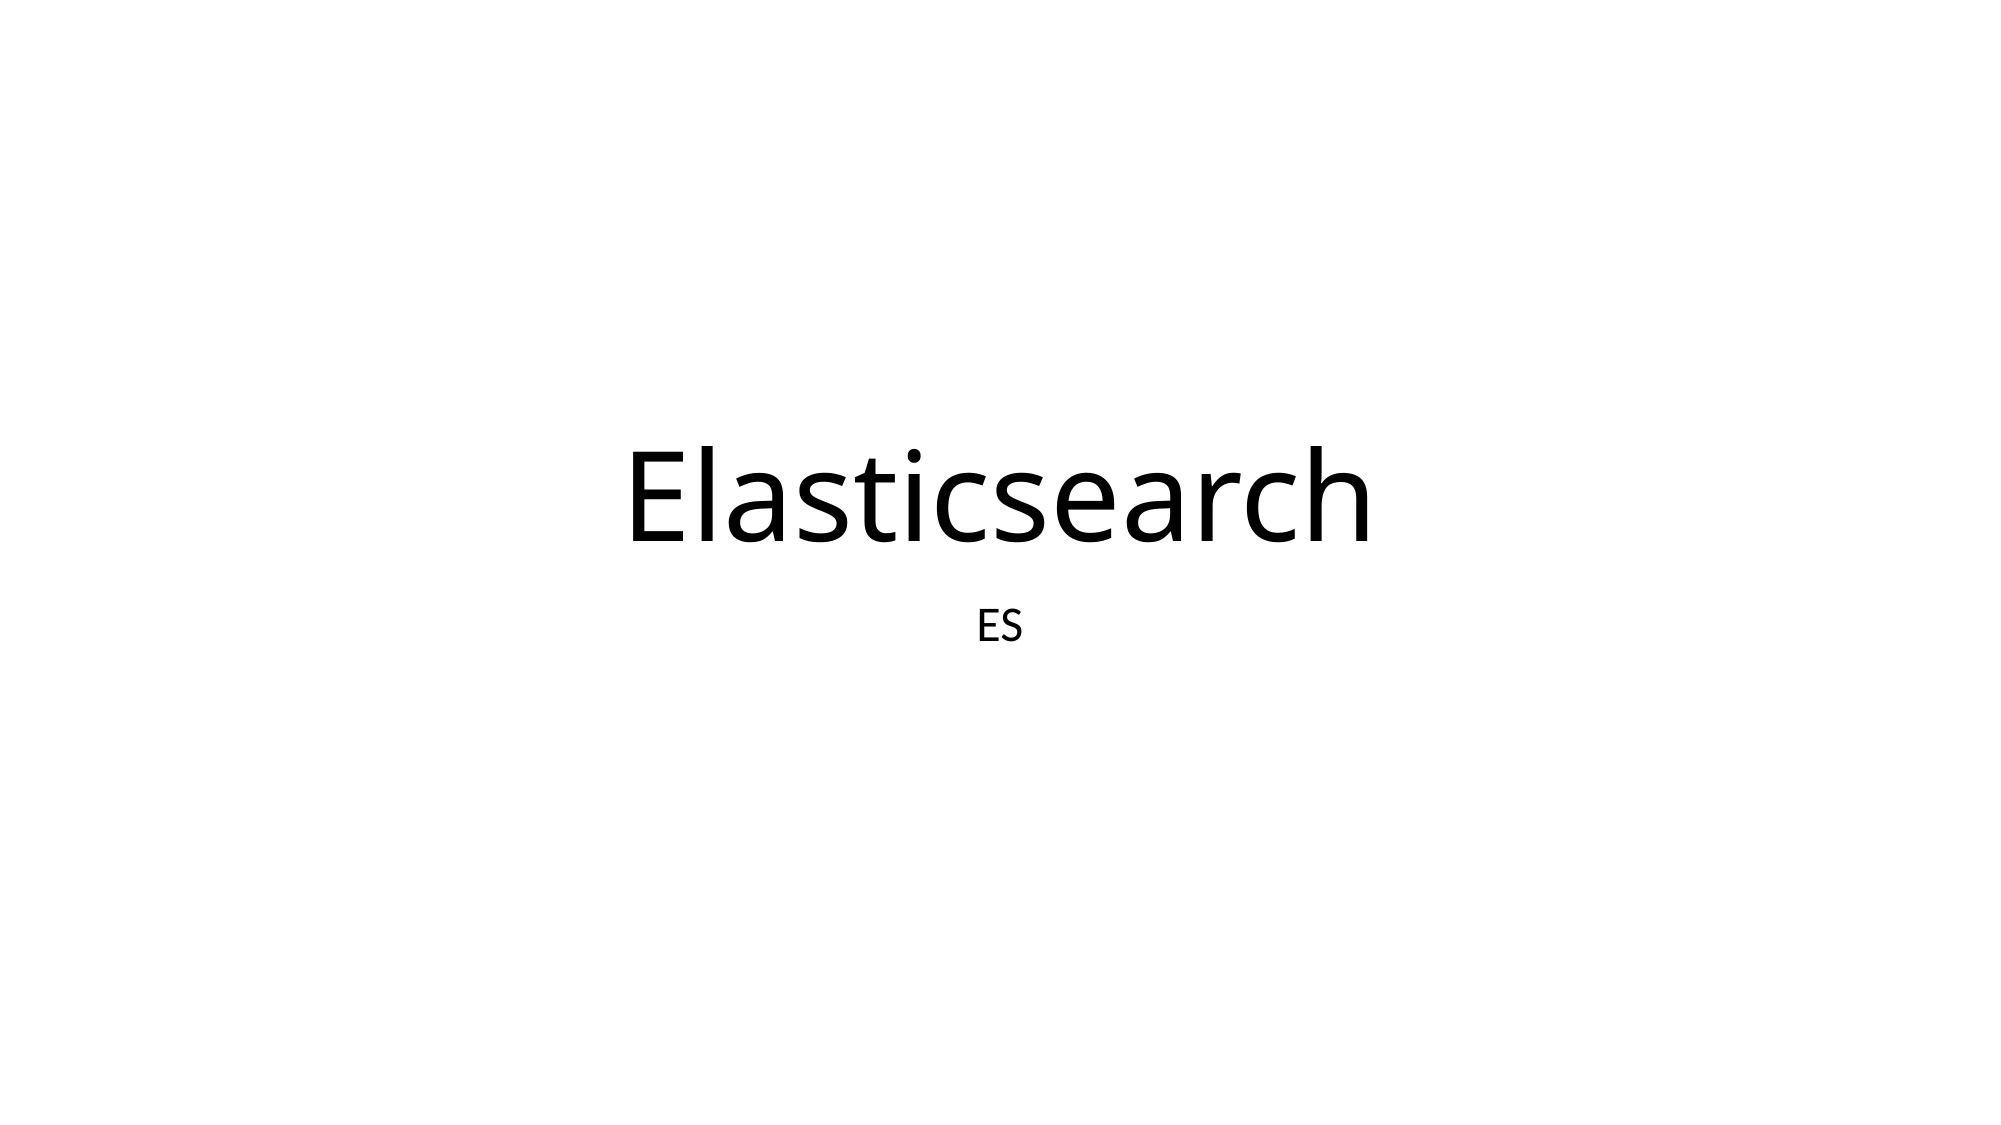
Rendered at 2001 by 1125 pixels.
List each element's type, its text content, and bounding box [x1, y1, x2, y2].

subtitle ES [249, 590, 1751, 863]
title Elasticsearch [249, 183, 1751, 577]
